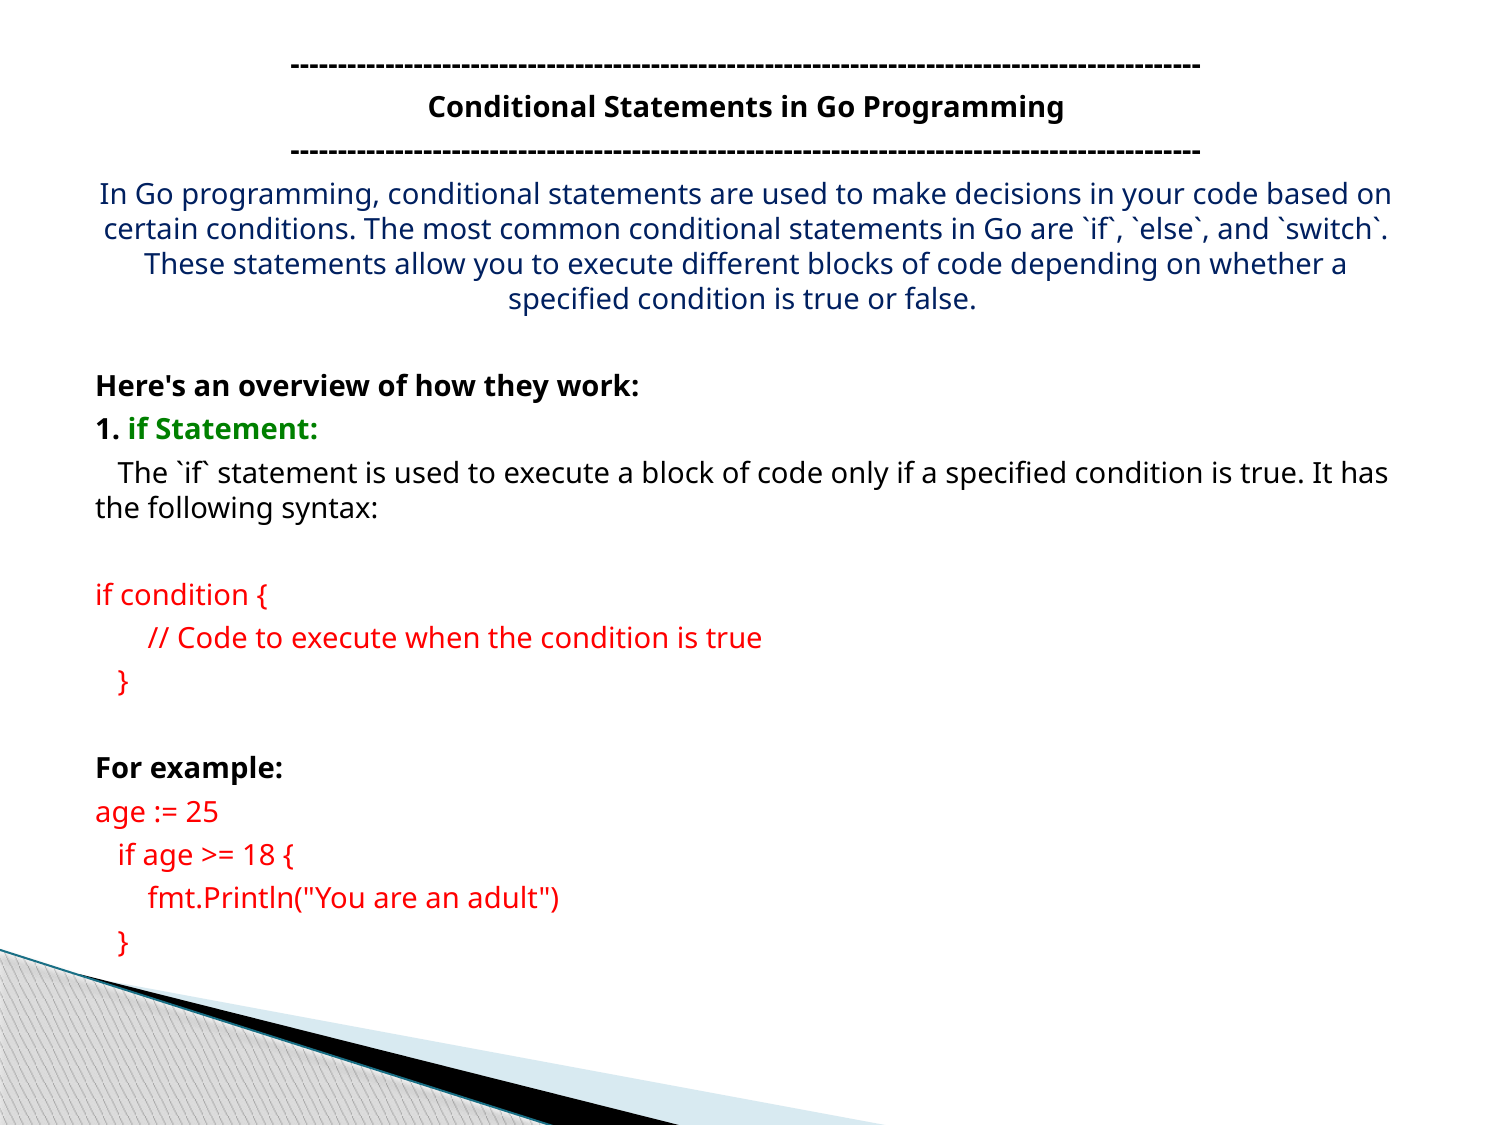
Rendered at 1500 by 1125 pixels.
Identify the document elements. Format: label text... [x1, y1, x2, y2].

list ------------------------------------------------------------------------------------------------ Conditional Statements in Go Programming ------------------------------------------------------------------------------------------------ In Go programming, conditional statements are used to make decisions in your code based on certain conditions. The most common conditional statements in Go are `if`, `else`, and `switch`. These statements allow you to execute different blocks of code depending on whether a specified condition is true or false. Here's an overview of how they work: 1. if Statement: The `if` statement is used to execute a block of code only if a specified condition is true. It has the following syntax: if condition { // Code to execute when the condition is true } For example: age := 25 if age >= 18 { fmt.Println("You are an adult") } [62, 37, 1413, 1000]
